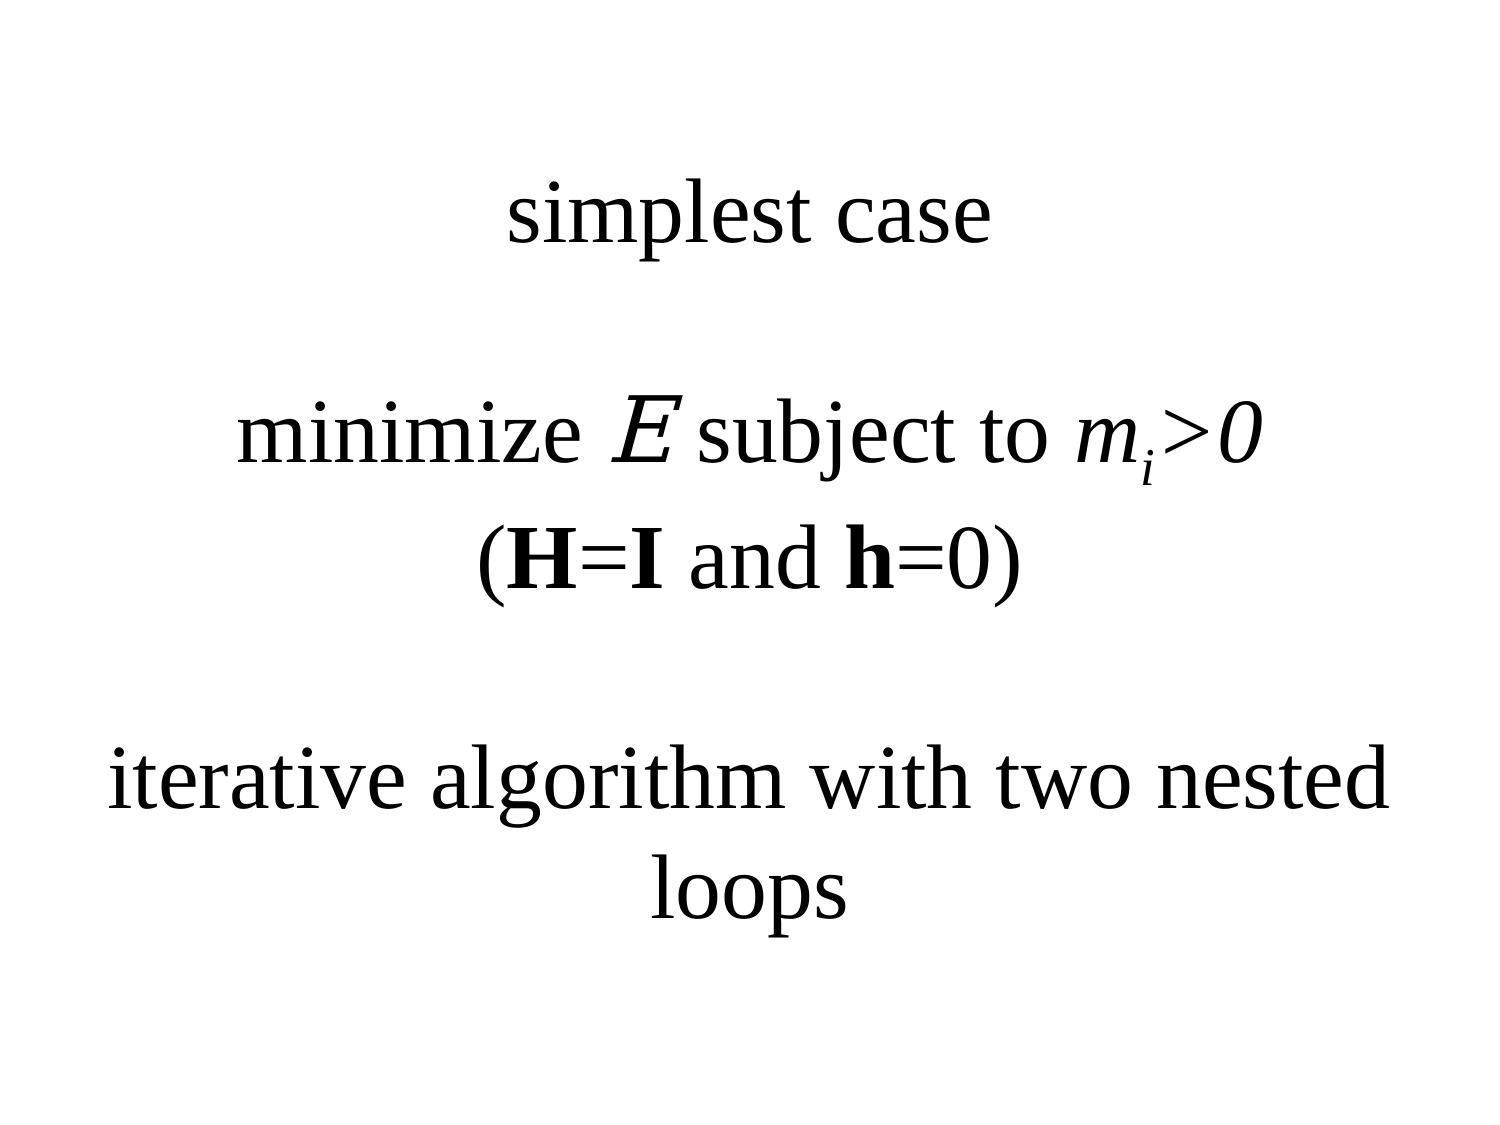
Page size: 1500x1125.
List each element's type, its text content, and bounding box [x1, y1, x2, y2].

title simplest case minimize E subject to mi>0 (H=I and h=0) iterative algorithm with two nested loops [0, 87, 1500, 1000]
